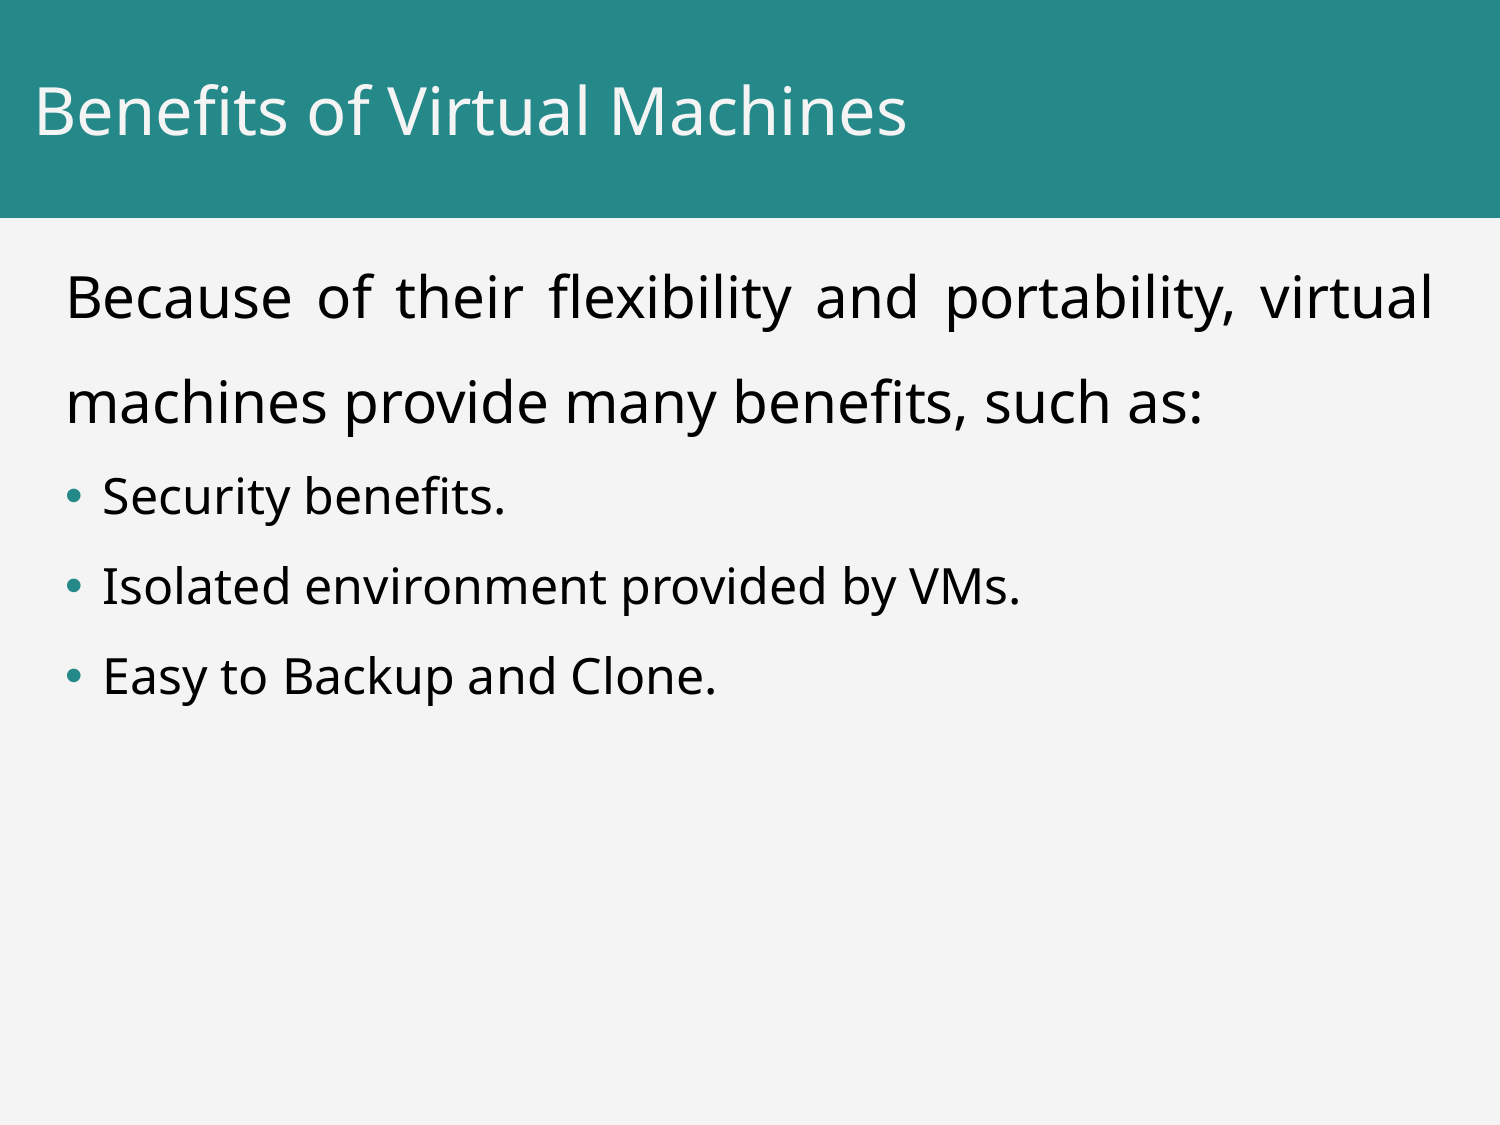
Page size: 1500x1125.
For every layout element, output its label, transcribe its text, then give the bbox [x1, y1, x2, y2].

title Benefits of Virtual Machines [18, 0, 1479, 218]
list Because of their flexibility and portability, virtual machines provide many benefits, such as: Security benefits. Isolated environment provided by VMs. Easy to Backup and Clone. [50, 218, 1450, 1070]
